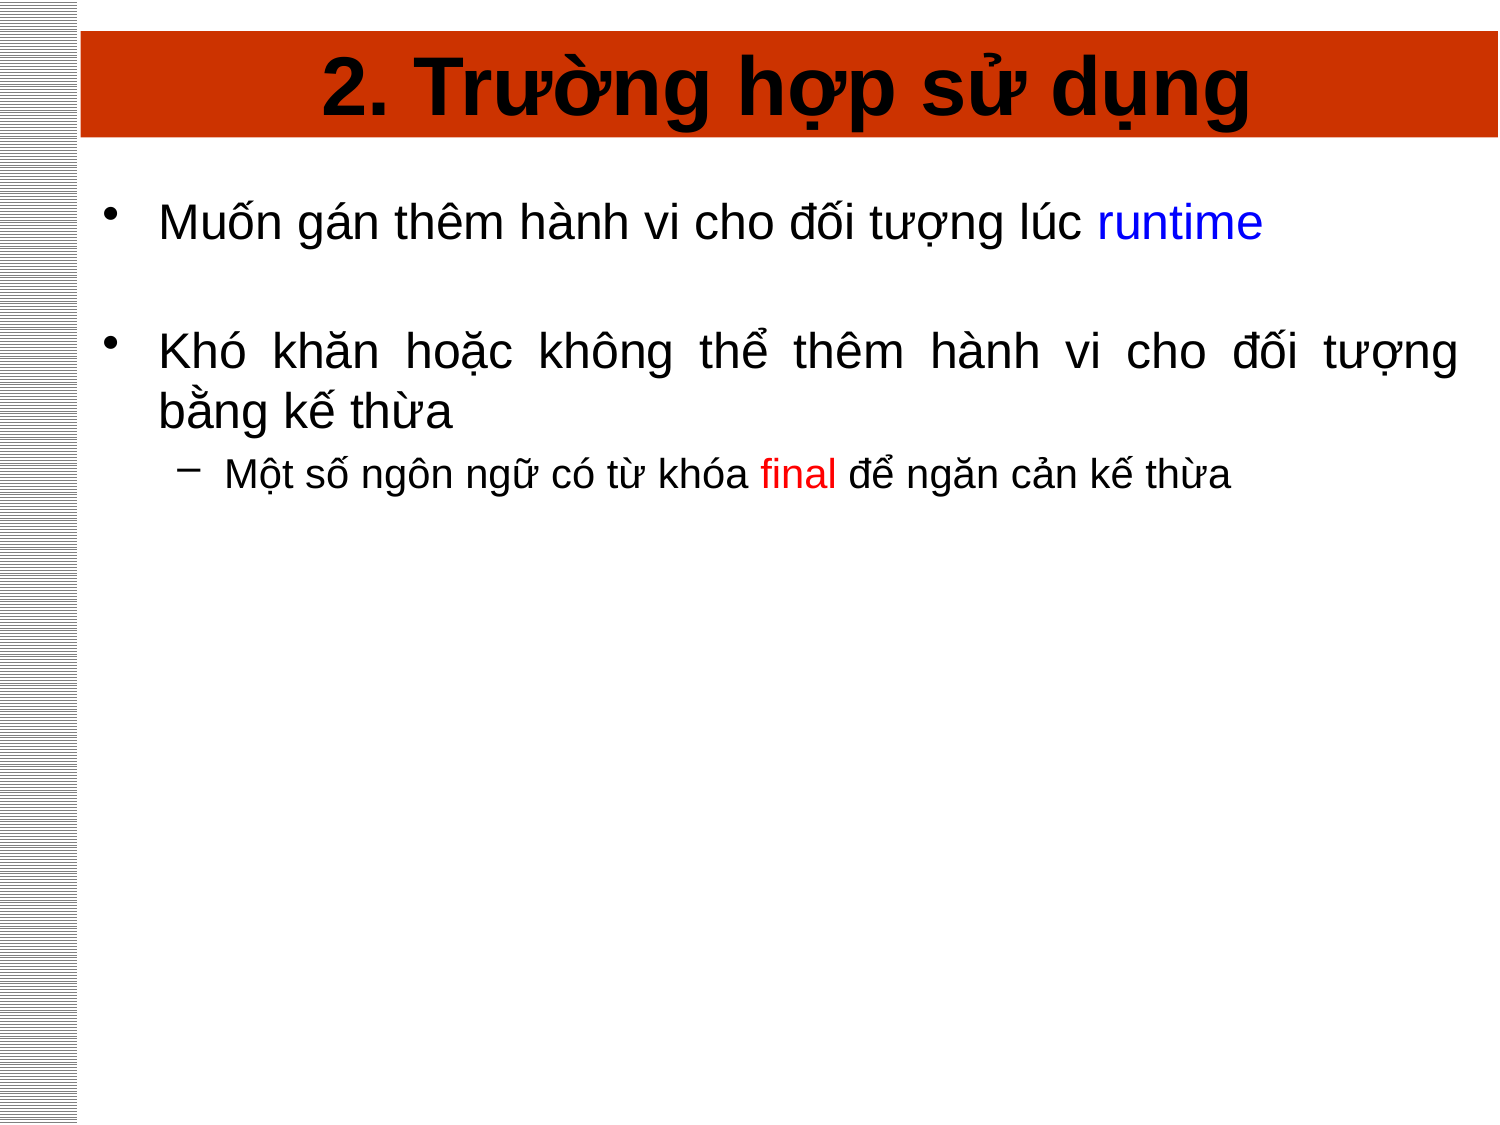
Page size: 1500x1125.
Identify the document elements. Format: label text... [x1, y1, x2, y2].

list Muốn gán thêm hành vi cho đối tượng lúc runtime Khó khăn hoặc không thể thêm hành vi cho đối tượng bằng kế thừa Một số ngôn ngữ có từ khóa final để ngăn cản kế thừa [87, 182, 1475, 1088]
title 2. Trường hợp sử dụng [75, 24, 1500, 138]
